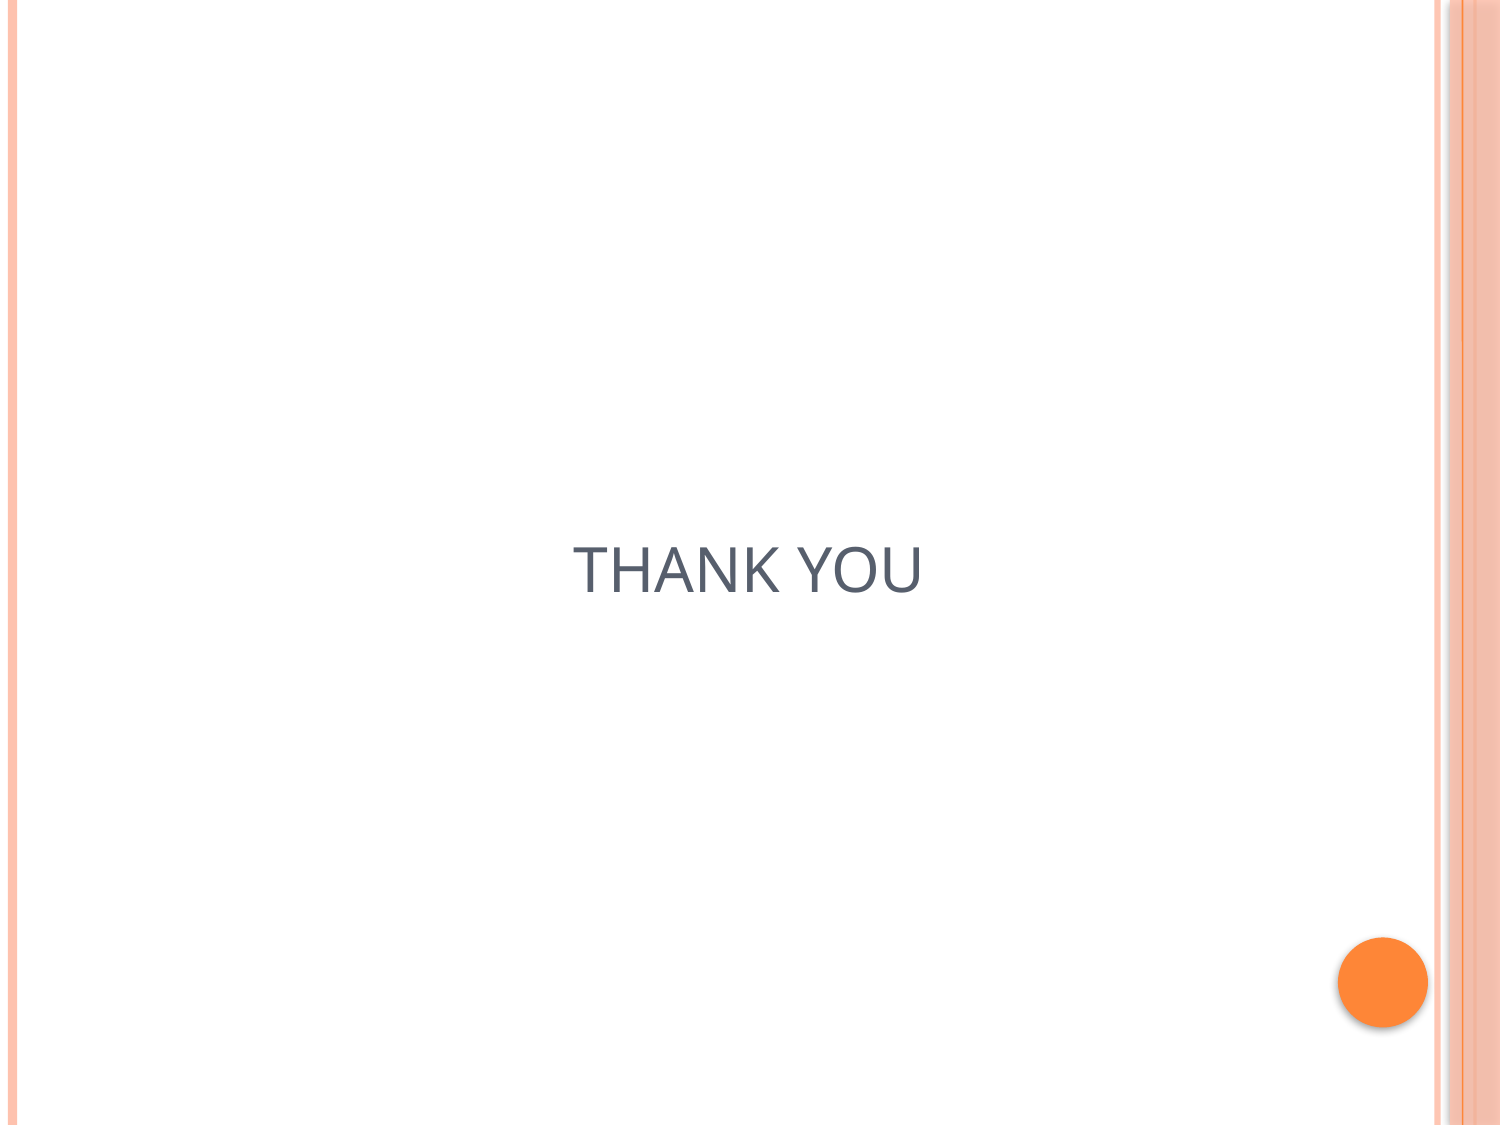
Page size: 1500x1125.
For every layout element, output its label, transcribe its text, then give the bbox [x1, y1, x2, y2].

title THANK YOU [137, 425, 1363, 613]
